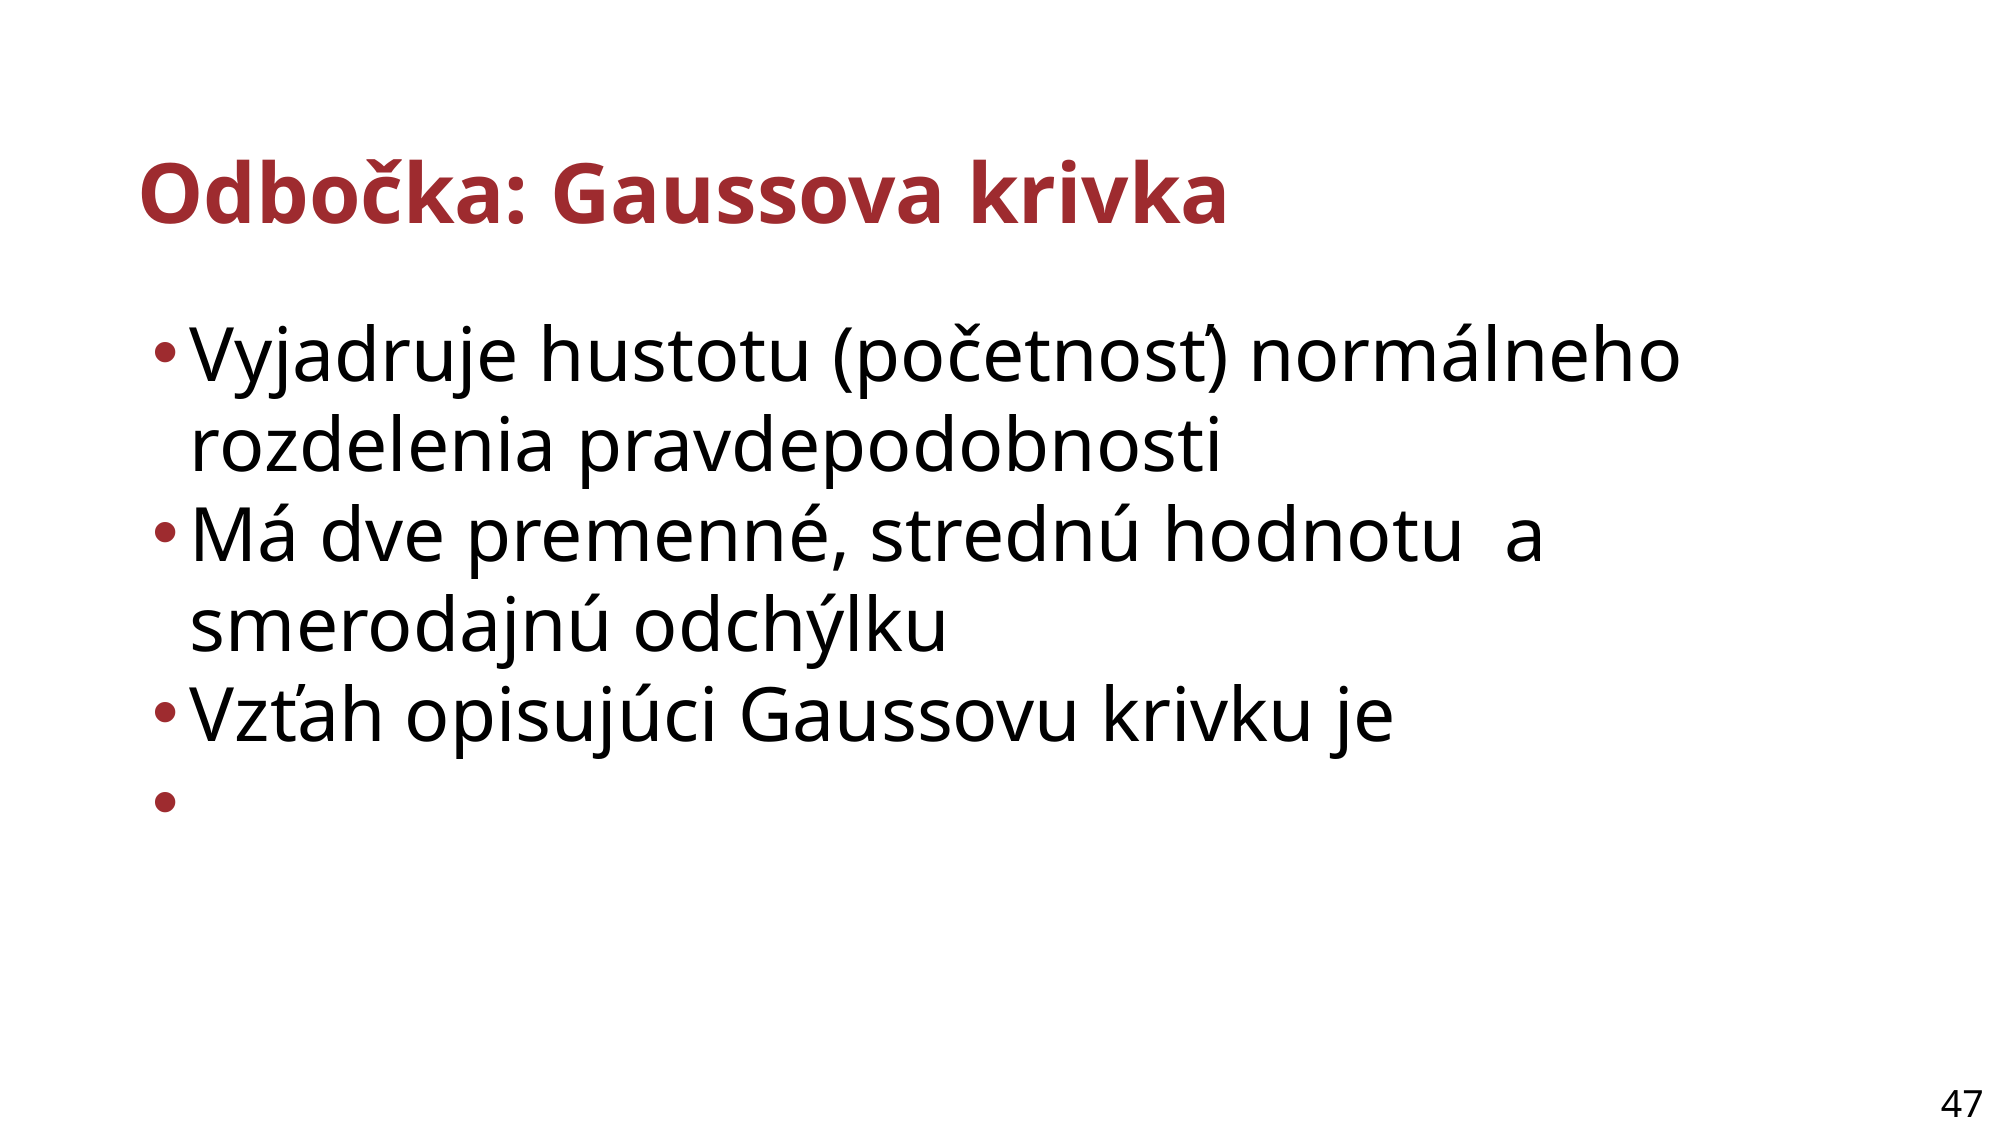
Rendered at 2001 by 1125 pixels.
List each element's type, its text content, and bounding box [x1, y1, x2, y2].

text_box [975, 532, 1006, 593]
title Odbočka: Gaussova krivka [137, 116, 1717, 278]
